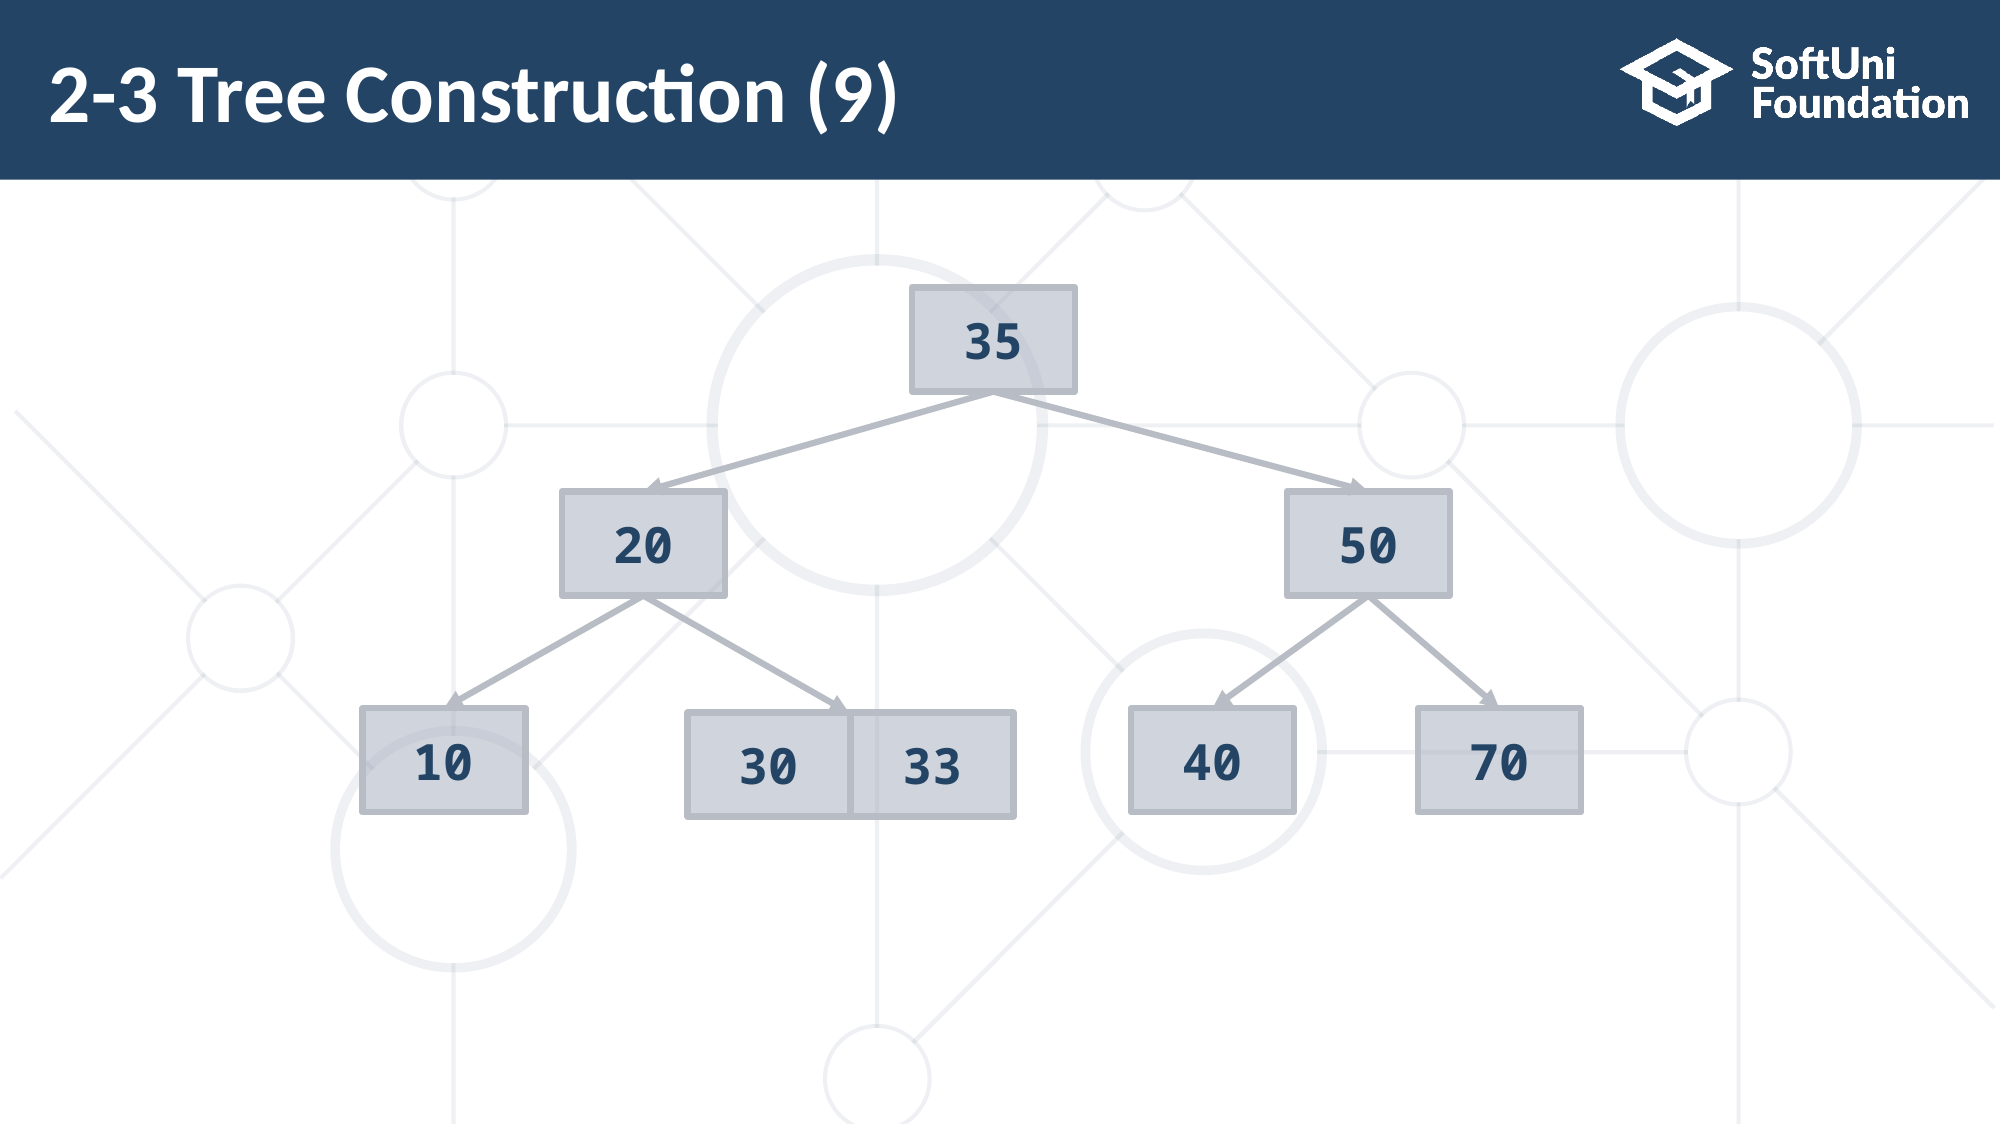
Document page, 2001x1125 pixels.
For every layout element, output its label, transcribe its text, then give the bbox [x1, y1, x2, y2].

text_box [643, 595, 849, 713]
text_box 50 [1286, 491, 1450, 594]
text_box 35 [911, 287, 1075, 390]
text_box 20 [561, 491, 725, 594]
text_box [1212, 595, 1369, 709]
text_box 30 [687, 720, 850, 817]
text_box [643, 391, 994, 492]
text_box 10 [362, 708, 526, 813]
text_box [994, 391, 1369, 492]
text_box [443, 595, 642, 709]
text_box 70 [1417, 708, 1581, 813]
picture [1619, 38, 1968, 126]
text_box 40 [1130, 708, 1295, 813]
text_box 33 [850, 712, 1014, 817]
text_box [1369, 595, 1500, 709]
title 2-3 Tree Construction (9) [31, 16, 1591, 162]
